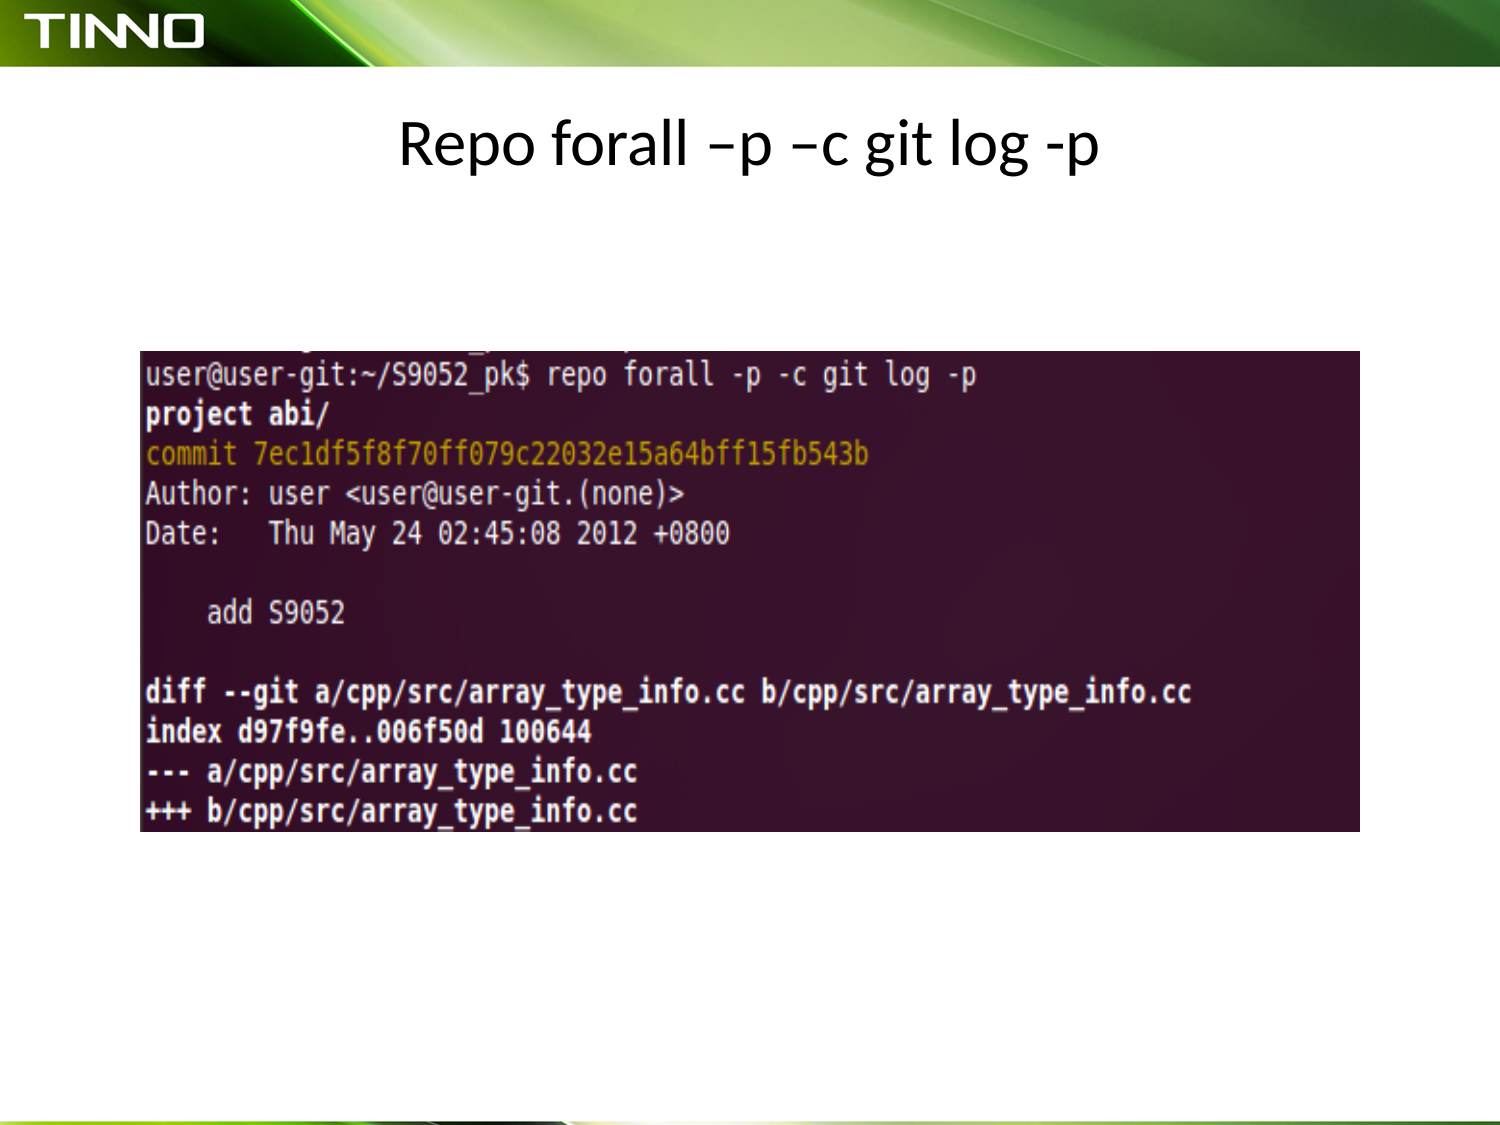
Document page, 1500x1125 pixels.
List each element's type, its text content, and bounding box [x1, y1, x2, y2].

picture [0, 0, 1500, 1125]
title Repo forall –p –c git log -p [75, 45, 1425, 233]
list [140, 351, 1360, 833]
